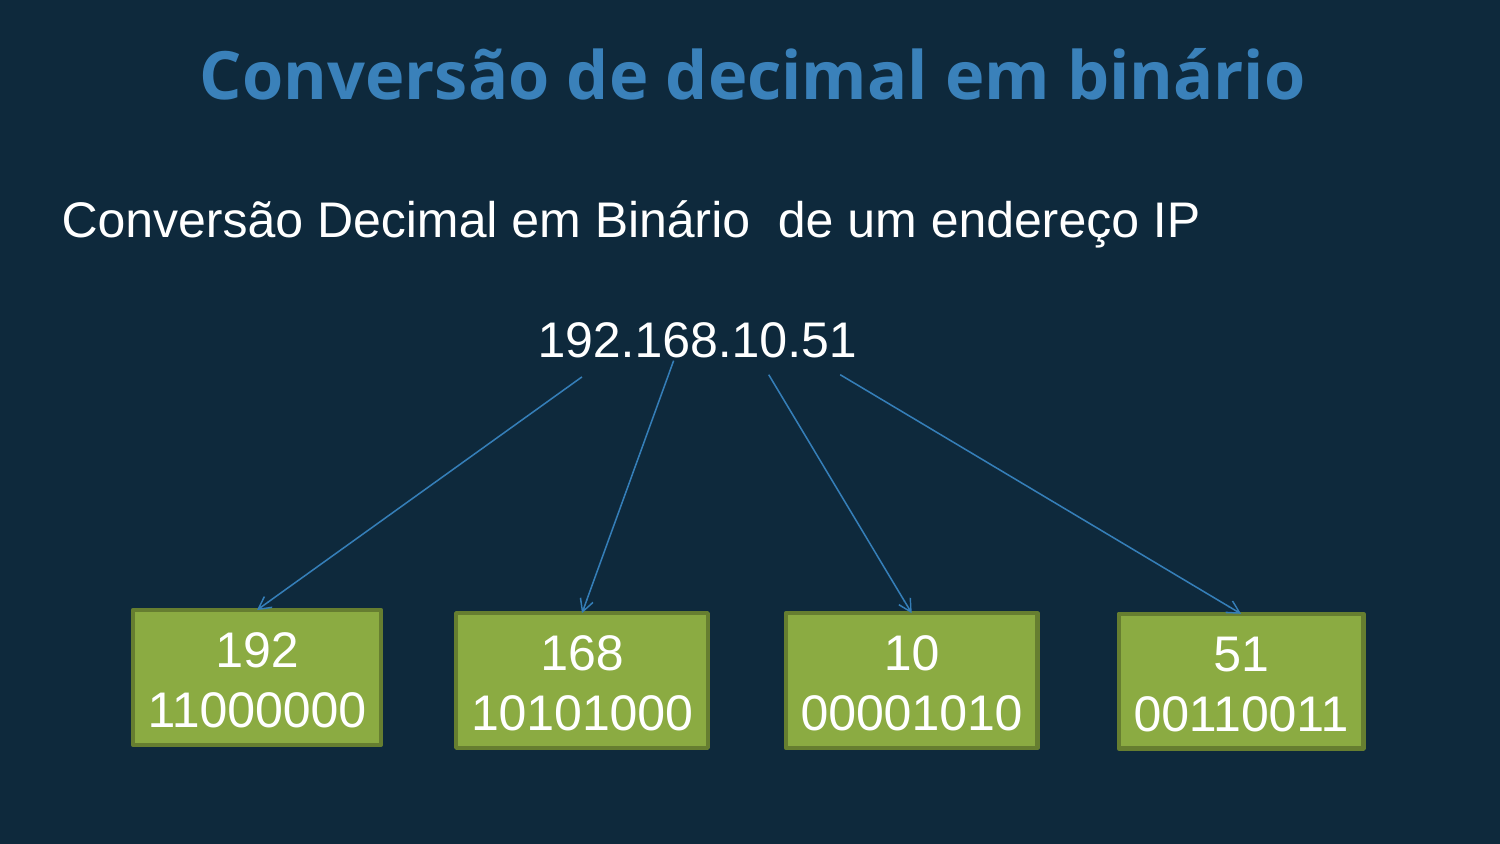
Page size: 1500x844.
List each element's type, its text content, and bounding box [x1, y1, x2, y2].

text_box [839, 374, 1242, 614]
text_box 51 00110011 [1117, 612, 1366, 751]
text_box 168 10101000 [454, 611, 710, 750]
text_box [581, 360, 674, 614]
text_box Conversão Decimal em Binário de um endereço IP 192.168.10.51 [46, 179, 1425, 375]
text_box 10 00001010 [784, 623, 1040, 750]
title Conversão de decimal em binário [24, 20, 1482, 128]
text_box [768, 374, 838, 614]
text_box 192 11000000 [131, 608, 383, 747]
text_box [256, 376, 576, 611]
